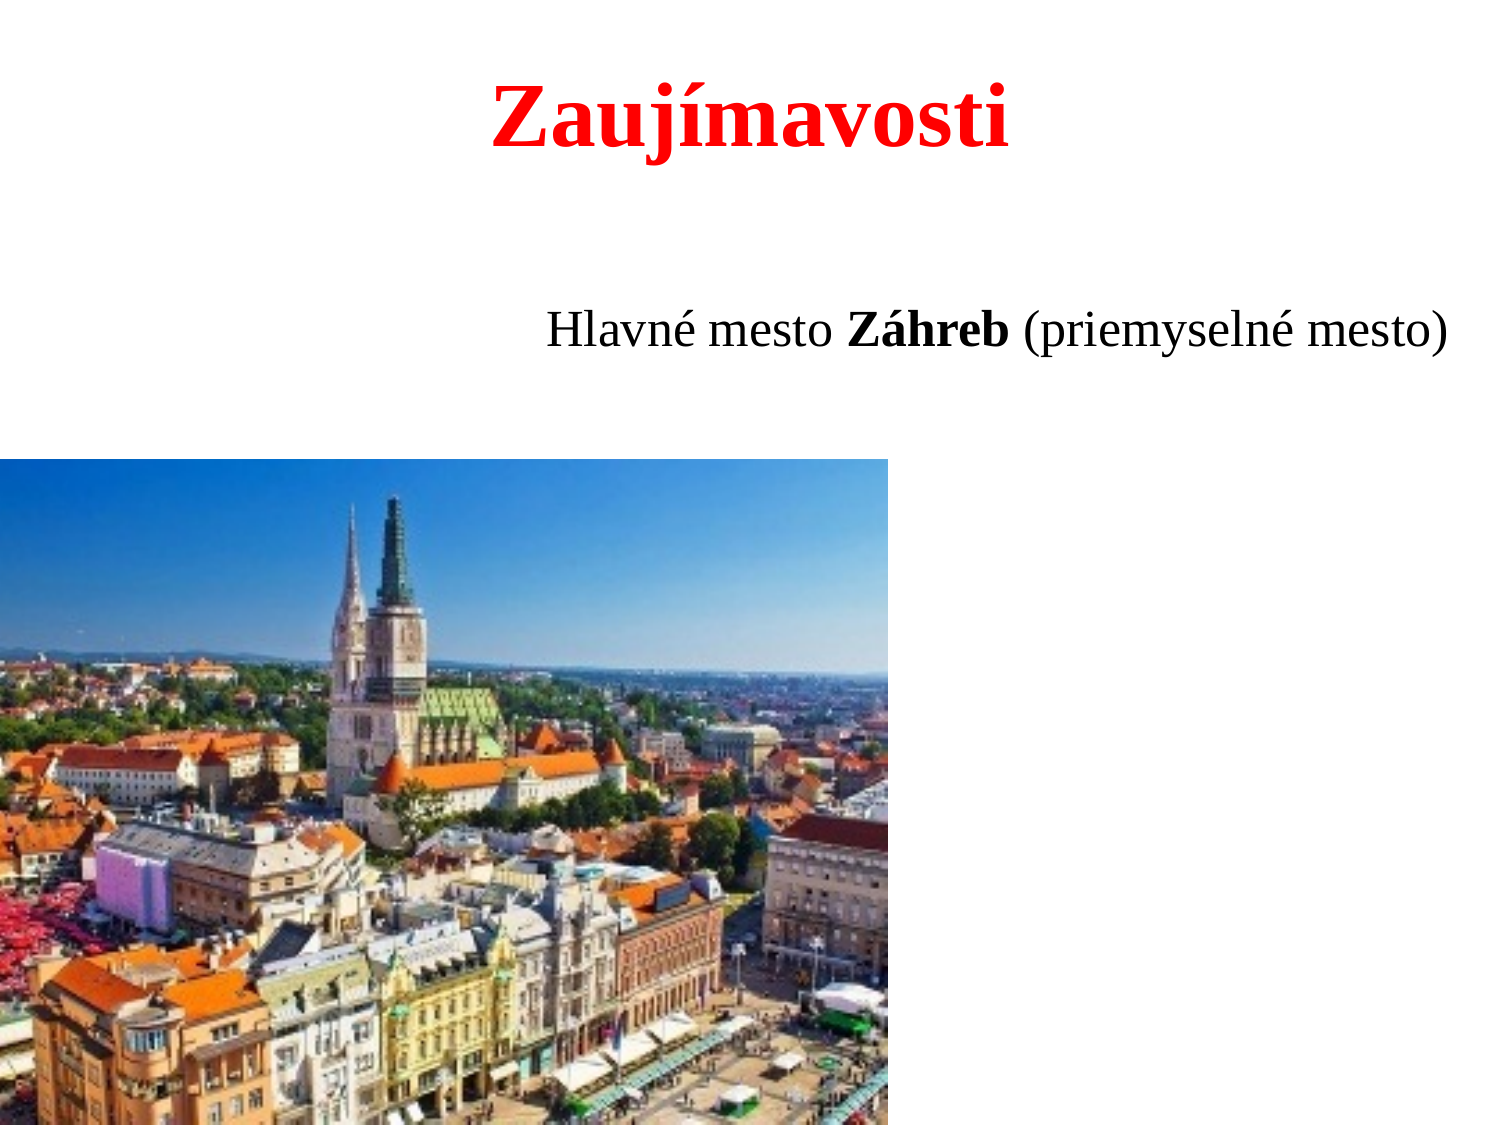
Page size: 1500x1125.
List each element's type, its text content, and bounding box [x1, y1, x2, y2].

title Zaujímavosti [75, 45, 1425, 175]
text_box Hlavné mesto Záhreb (priemyselné mesto) [531, 287, 1464, 365]
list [0, 459, 888, 1125]
